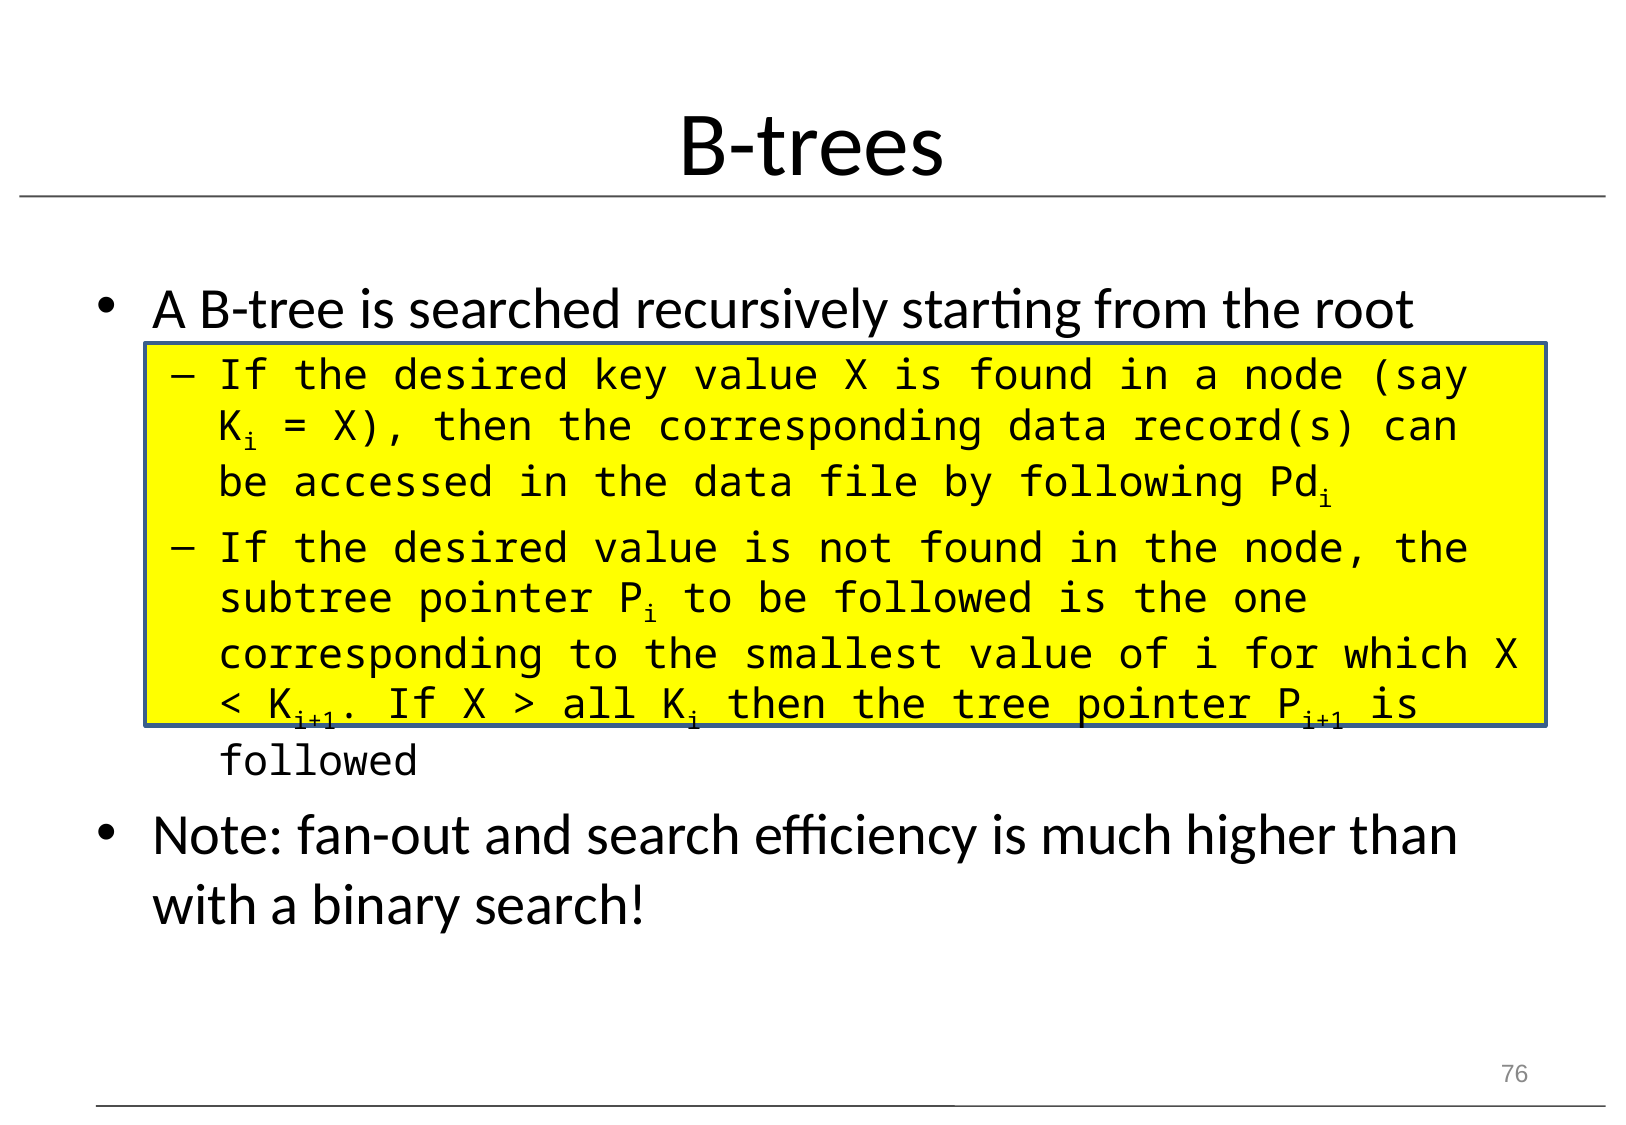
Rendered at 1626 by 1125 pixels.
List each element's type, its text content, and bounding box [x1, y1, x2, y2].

text_box [1544, 341, 1548, 728]
slide_number 76 [1164, 1042, 1544, 1103]
list A B-tree is searched recursively starting from the root If the desired key value X is found in a node (say Ki = X), then the corresponding data record(s) can be accessed in the data file by following Pdi If the desired value is not found in the node, the subtree pointer Pi to be followed is the one corresponding to the smallest value of i for which X < Ki+1. If X > all Ki then the tree pointer Pi+1 is followed Note: fan-out and search efficiency is much higher than with a binary search! [81, 262, 1544, 1005]
title B-trees [81, 45, 1544, 233]
